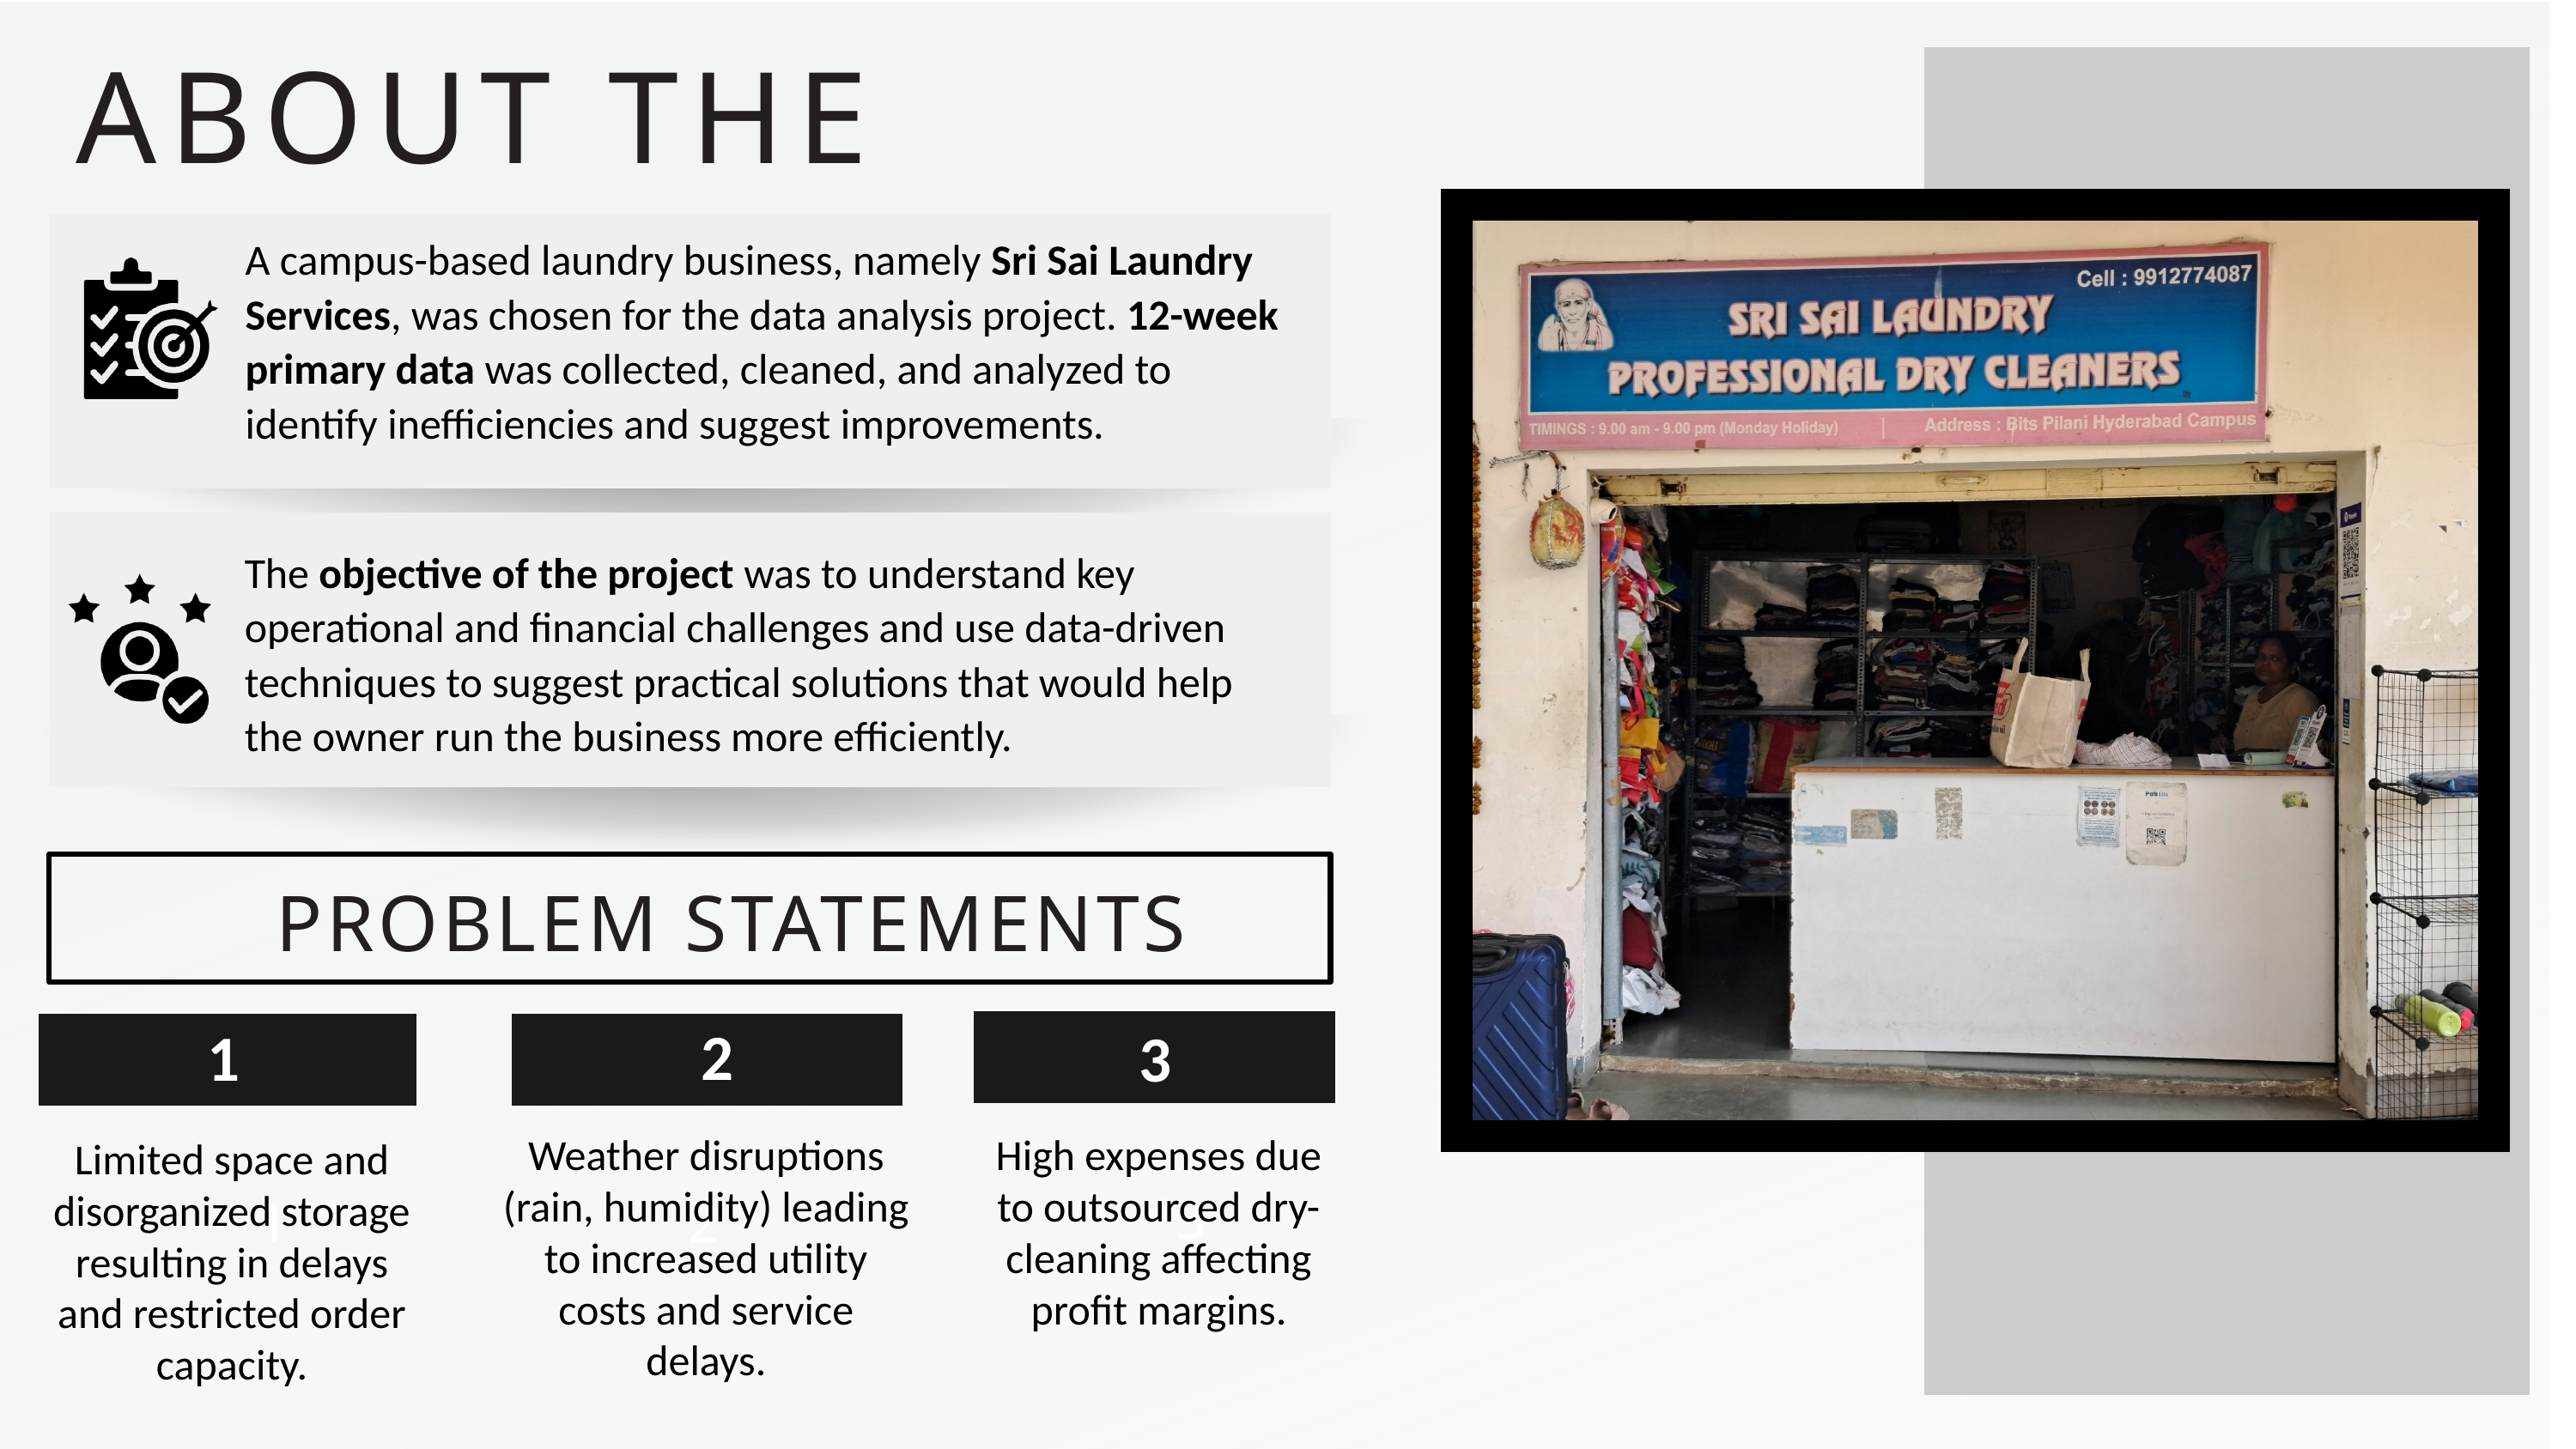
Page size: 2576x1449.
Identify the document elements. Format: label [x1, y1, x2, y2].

text_box [48, 207, 1376, 565]
text_box [39, 1014, 417, 1106]
picture [0, 1, 2550, 1449]
text_box [511, 1014, 902, 1106]
text_box [48, 868, 1331, 983]
text_box [1924, 47, 2530, 1396]
text_box [973, 1011, 1336, 1103]
text_box [39, 505, 1366, 860]
